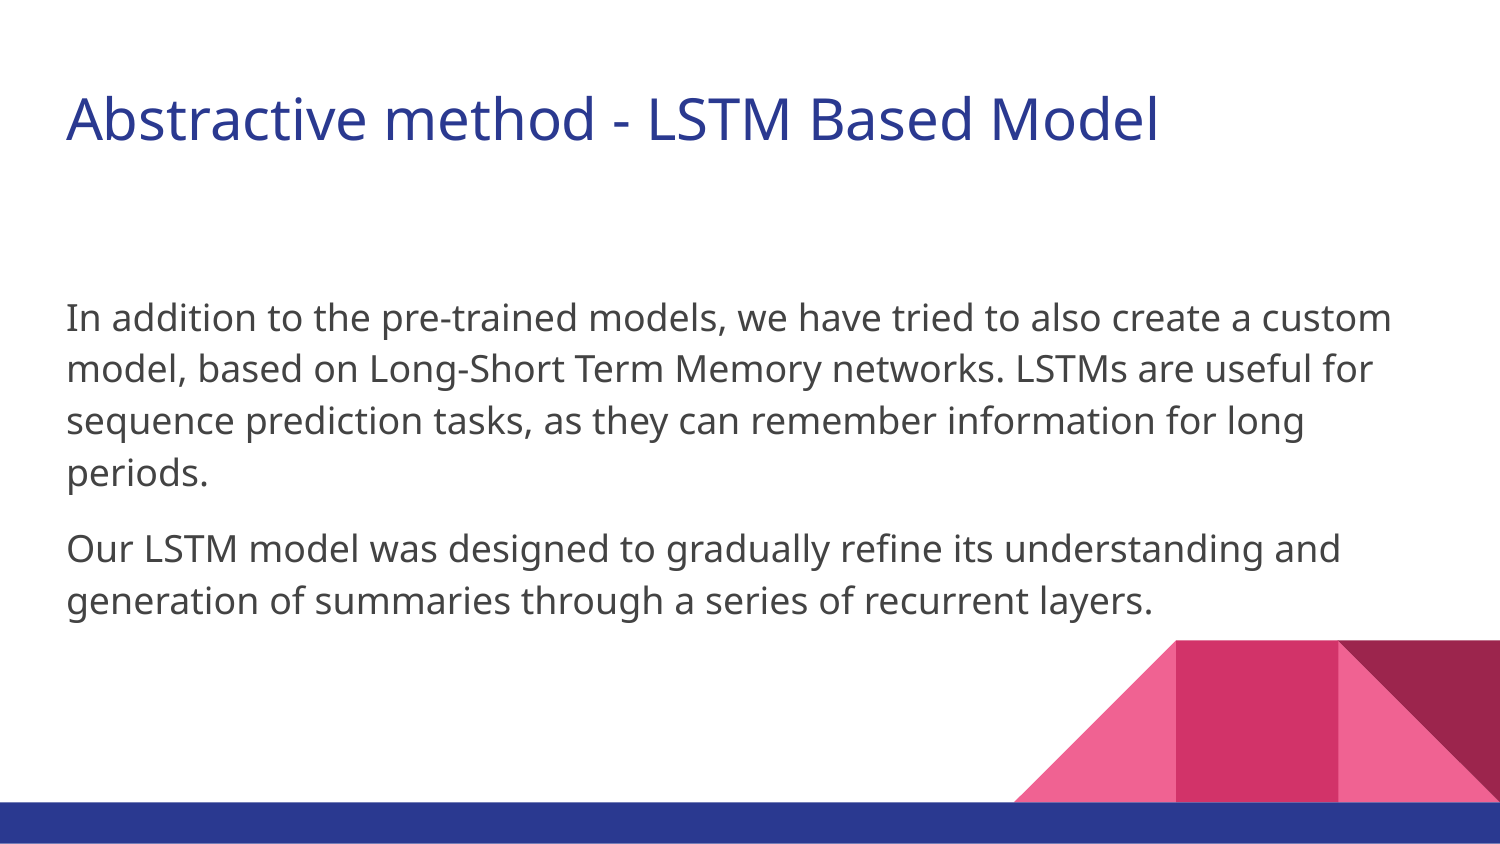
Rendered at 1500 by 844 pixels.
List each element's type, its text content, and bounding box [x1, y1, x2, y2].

title Abstractive method - LSTM Based Model [51, 67, 1449, 167]
list In addition to the pre-trained models, we have tried to also create a custom model, based on Long-Short Term Memory networks. LSTMs are useful for sequence prediction tasks, as they can remember information for long periods. Our LSTM model was designed to gradually refine its understanding and generation of summaries through a series of recurrent layers. [51, 201, 1449, 750]
